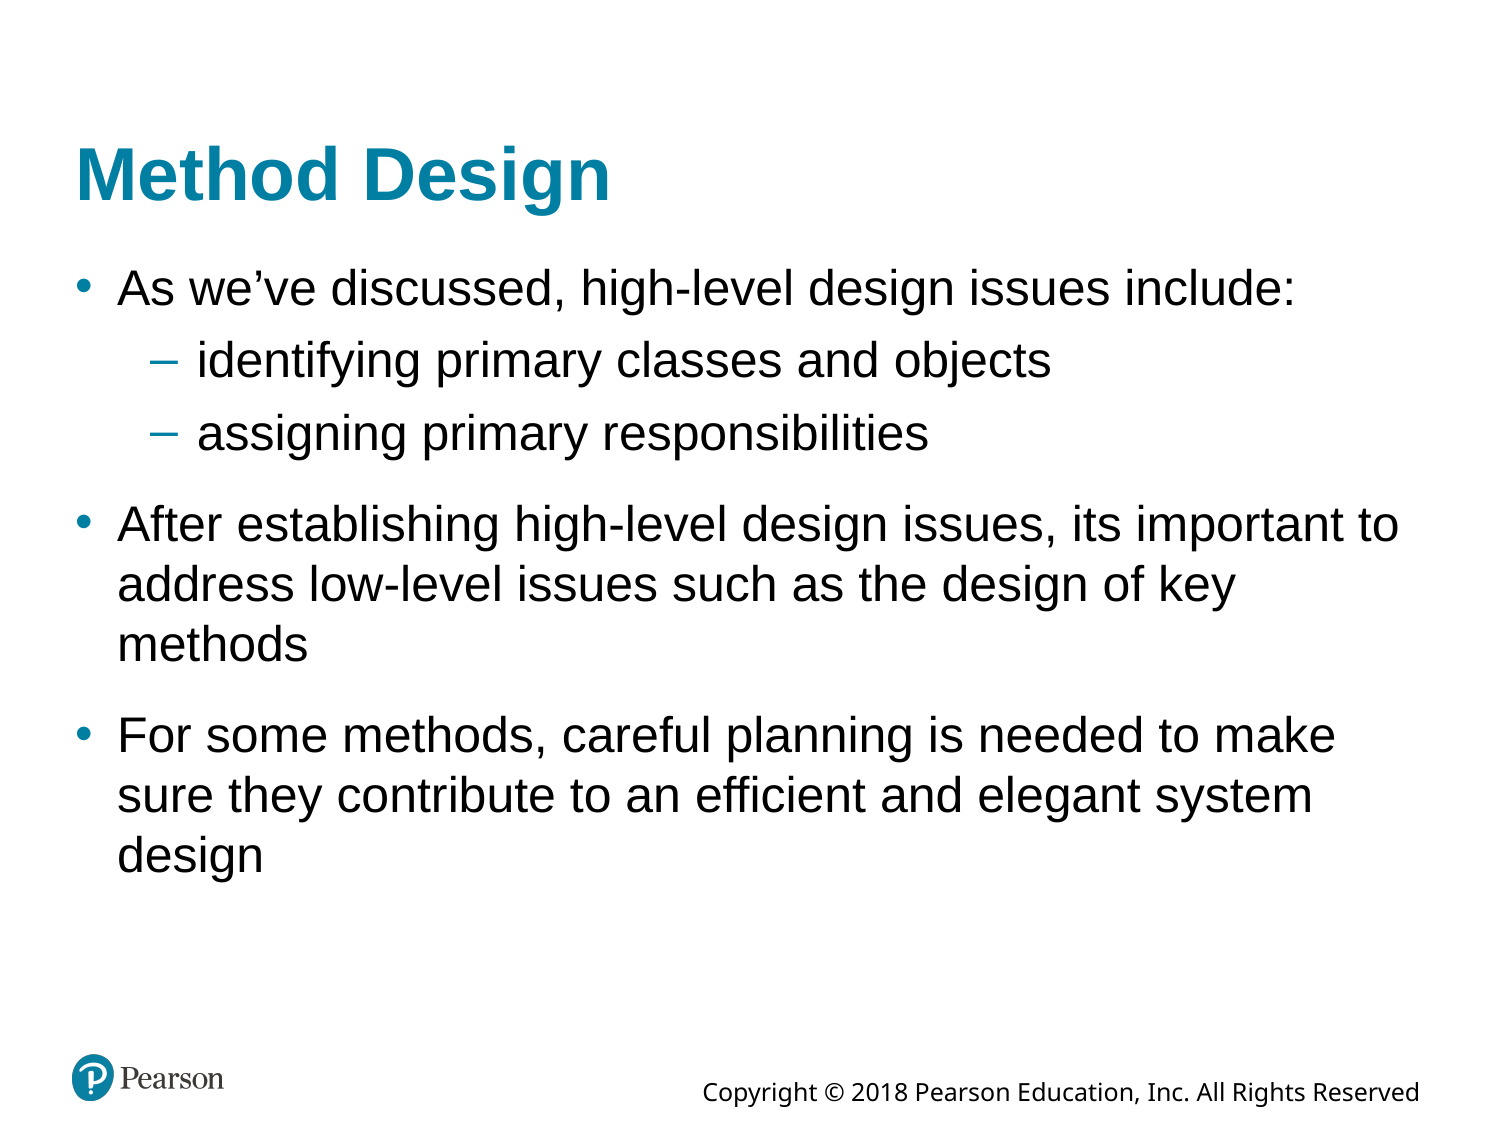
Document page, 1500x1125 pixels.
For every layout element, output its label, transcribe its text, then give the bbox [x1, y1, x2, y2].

picture [72, 1054, 88, 1070]
picture [98, 1054, 224, 1101]
picture [80, 1063, 106, 1088]
title Method Design [75, 35, 1425, 216]
list As we’ve discussed, high-level design issues include: identifying primary classes and objects assigning primary responsibilities After establishing high-level design issues, its important to address low-level issues such as the design of key methods For some methods, careful planning is needed to make sure they contribute to an efficient and elegant system design [75, 255, 1425, 983]
picture [72, 1087, 83, 1101]
